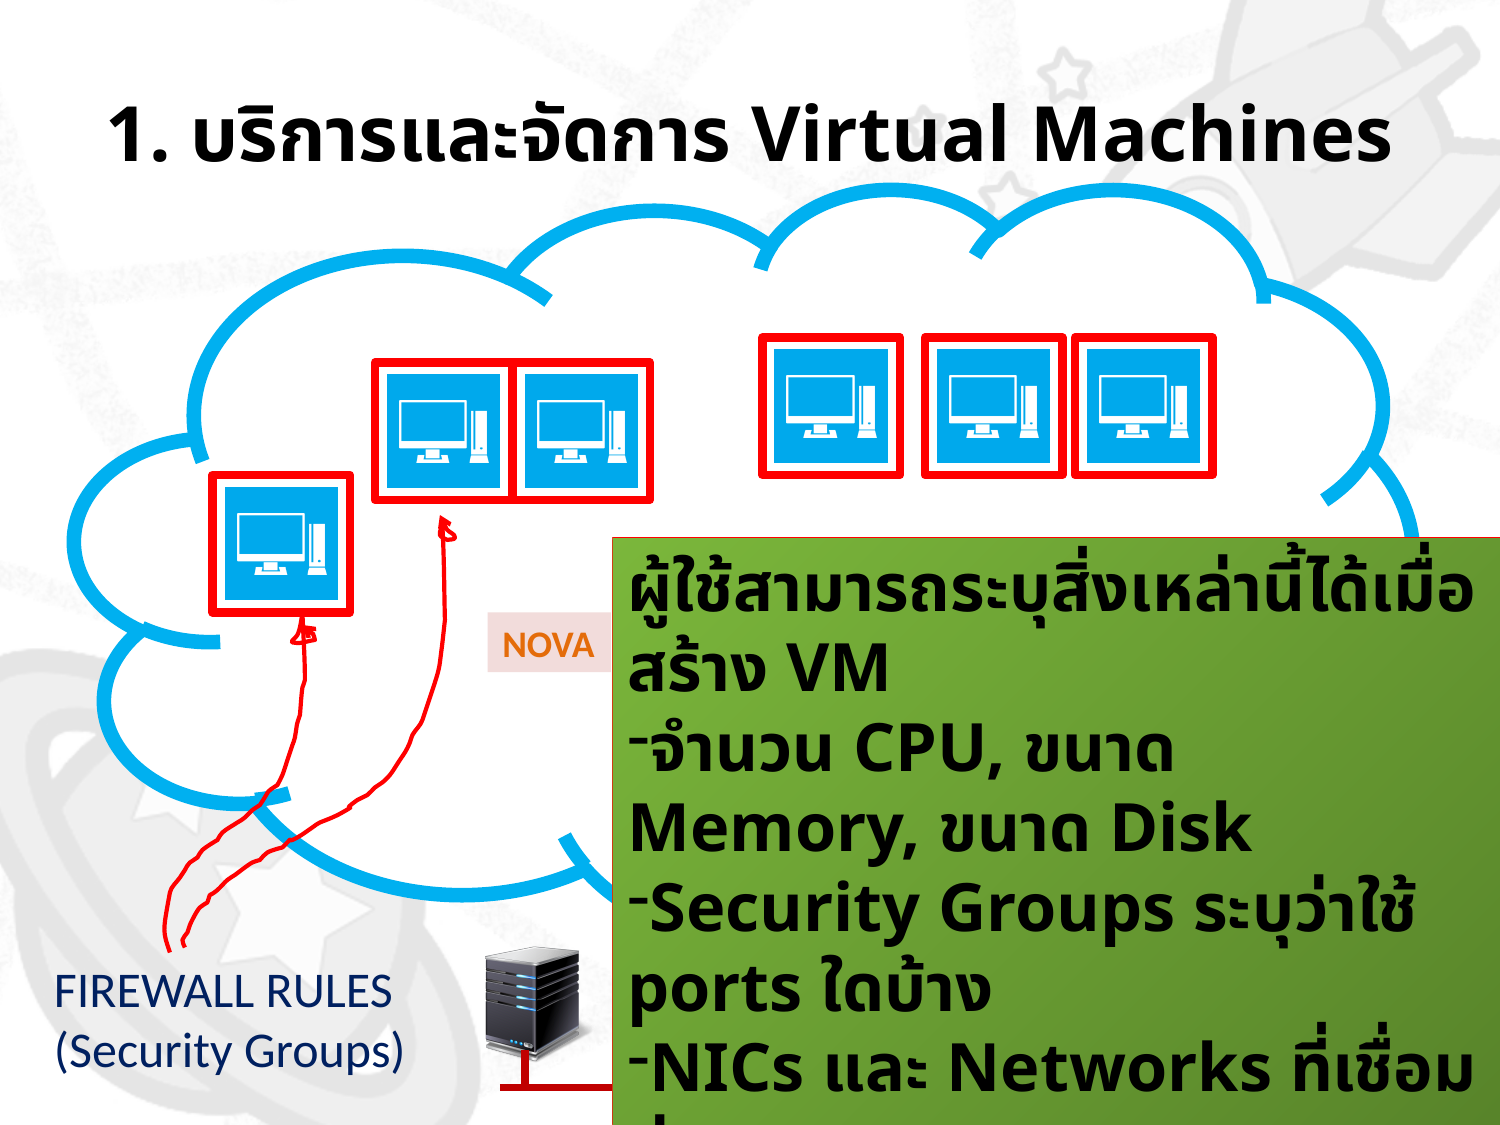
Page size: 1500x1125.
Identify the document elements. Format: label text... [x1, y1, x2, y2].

picture [238, 514, 304, 574]
text_box [181, 514, 456, 948]
picture [799, 937, 926, 1063]
text_box [210, 473, 352, 614]
picture [538, 401, 604, 462]
text_box [71, 225, 1415, 898]
picture [474, 937, 601, 1063]
picture [308, 524, 326, 574]
picture [1170, 386, 1188, 437]
picture [950, 376, 1016, 437]
text_box ผู้ใช้สามารถระบุสิ่งเหล่านี้ได้เมื่อสร้าง VM จำนวน CPU, ขนาด Memory, ขนาด Disk Security Groups ระบุว่าใช้ ports ใดบ้าง NICs และ Networks ที่เชื่อมต่อ, etc. [612, 537, 1500, 1125]
picture [787, 376, 854, 437]
picture [1100, 376, 1166, 437]
text_box NOVA [487, 612, 611, 673]
picture [858, 386, 876, 437]
picture [1020, 386, 1038, 437]
text_box [373, 360, 510, 502]
text_box [760, 335, 902, 477]
text_box [923, 335, 1064, 477]
picture [470, 411, 488, 462]
text_box [510, 360, 652, 502]
picture [608, 411, 626, 462]
text_box [163, 611, 318, 953]
picture [637, 937, 763, 1063]
text_box 1. บริการและจัดการ Virtual Machines [74, 37, 1425, 225]
picture [962, 937, 1088, 1063]
picture [400, 401, 466, 462]
text_box [1073, 335, 1214, 477]
text_box FIREWALL RULES (Security Groups) [39, 949, 421, 1085]
text_box [612, 1088, 1031, 1094]
